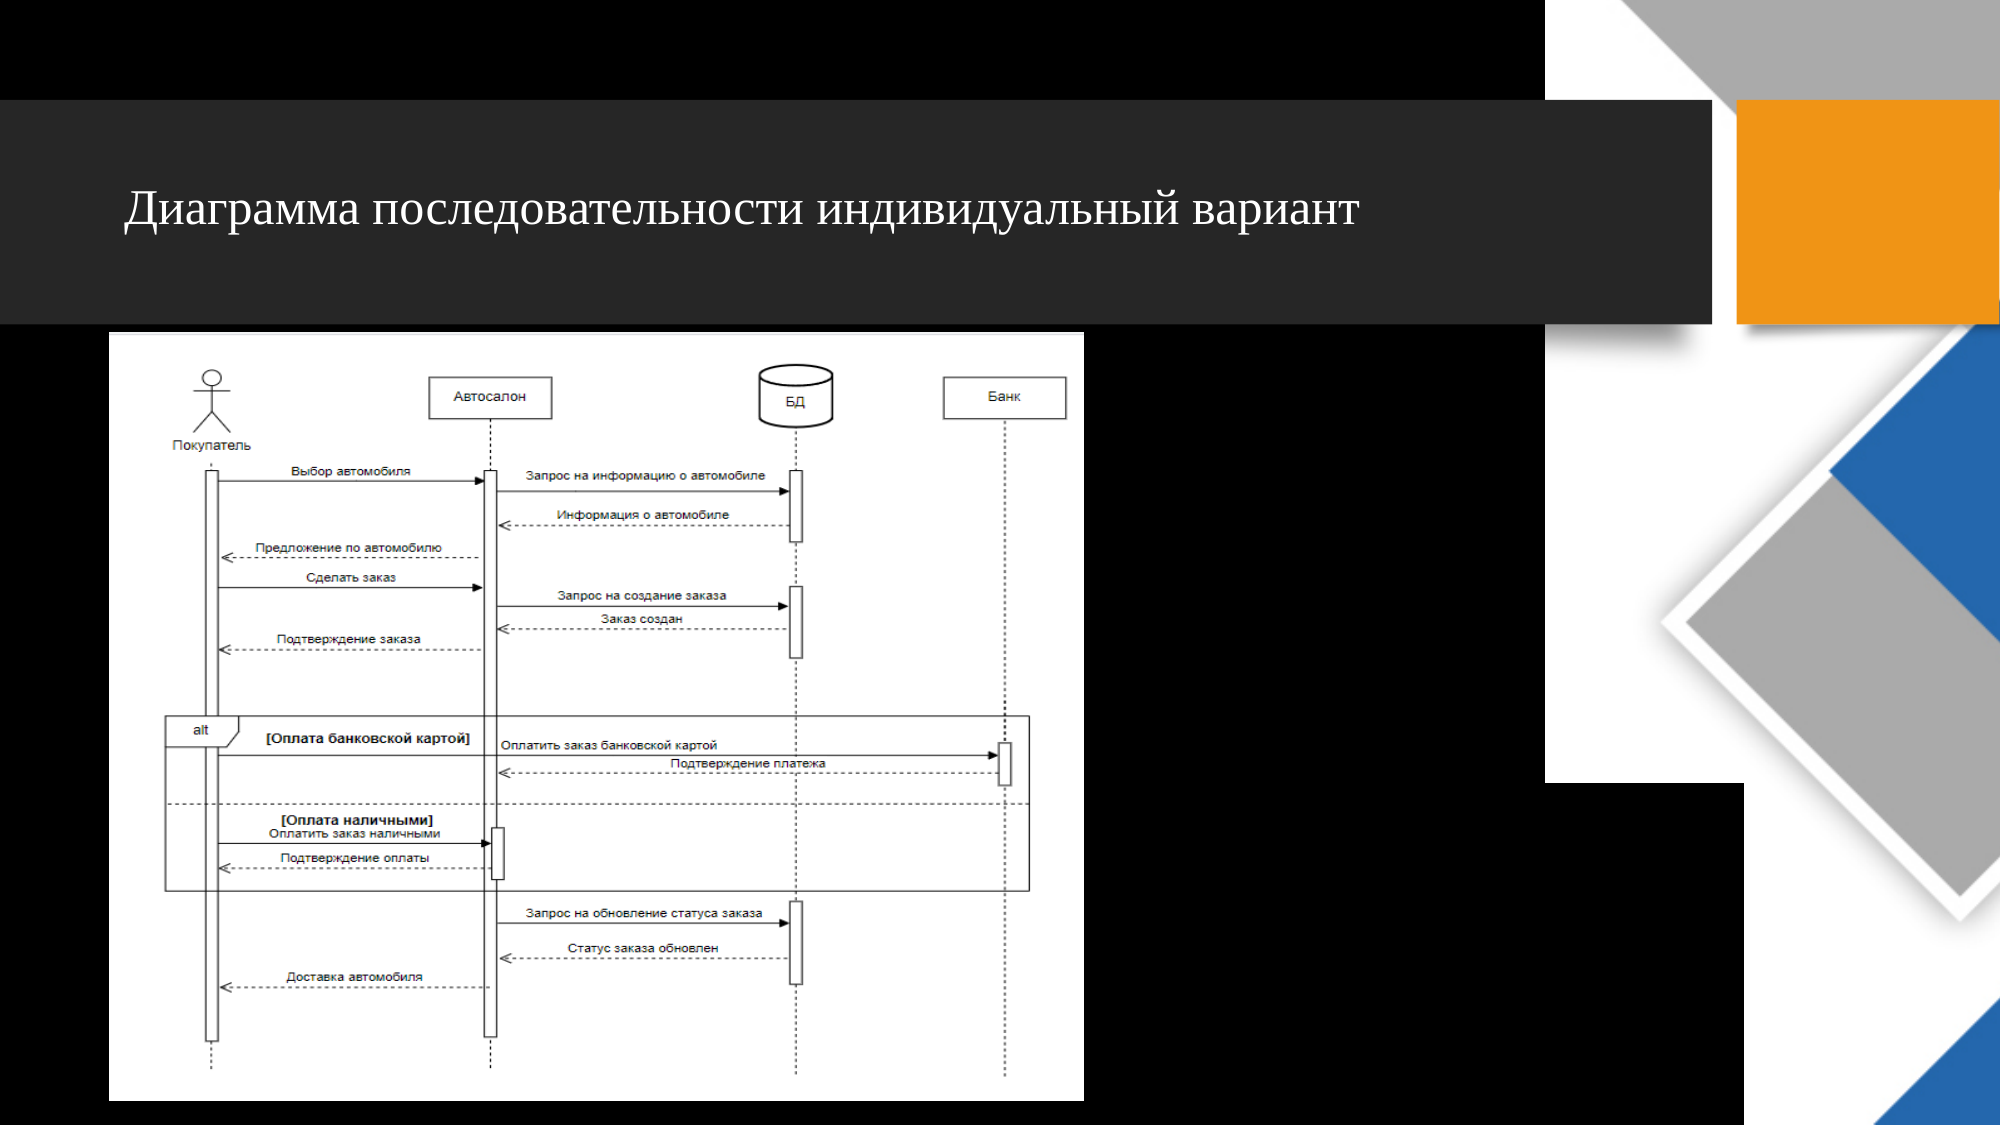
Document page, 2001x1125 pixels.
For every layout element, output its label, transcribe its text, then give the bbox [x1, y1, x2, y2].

title Диаграмма последовательности индивидуальный вариант [109, 148, 1552, 268]
picture [0, 0, 2000, 1125]
